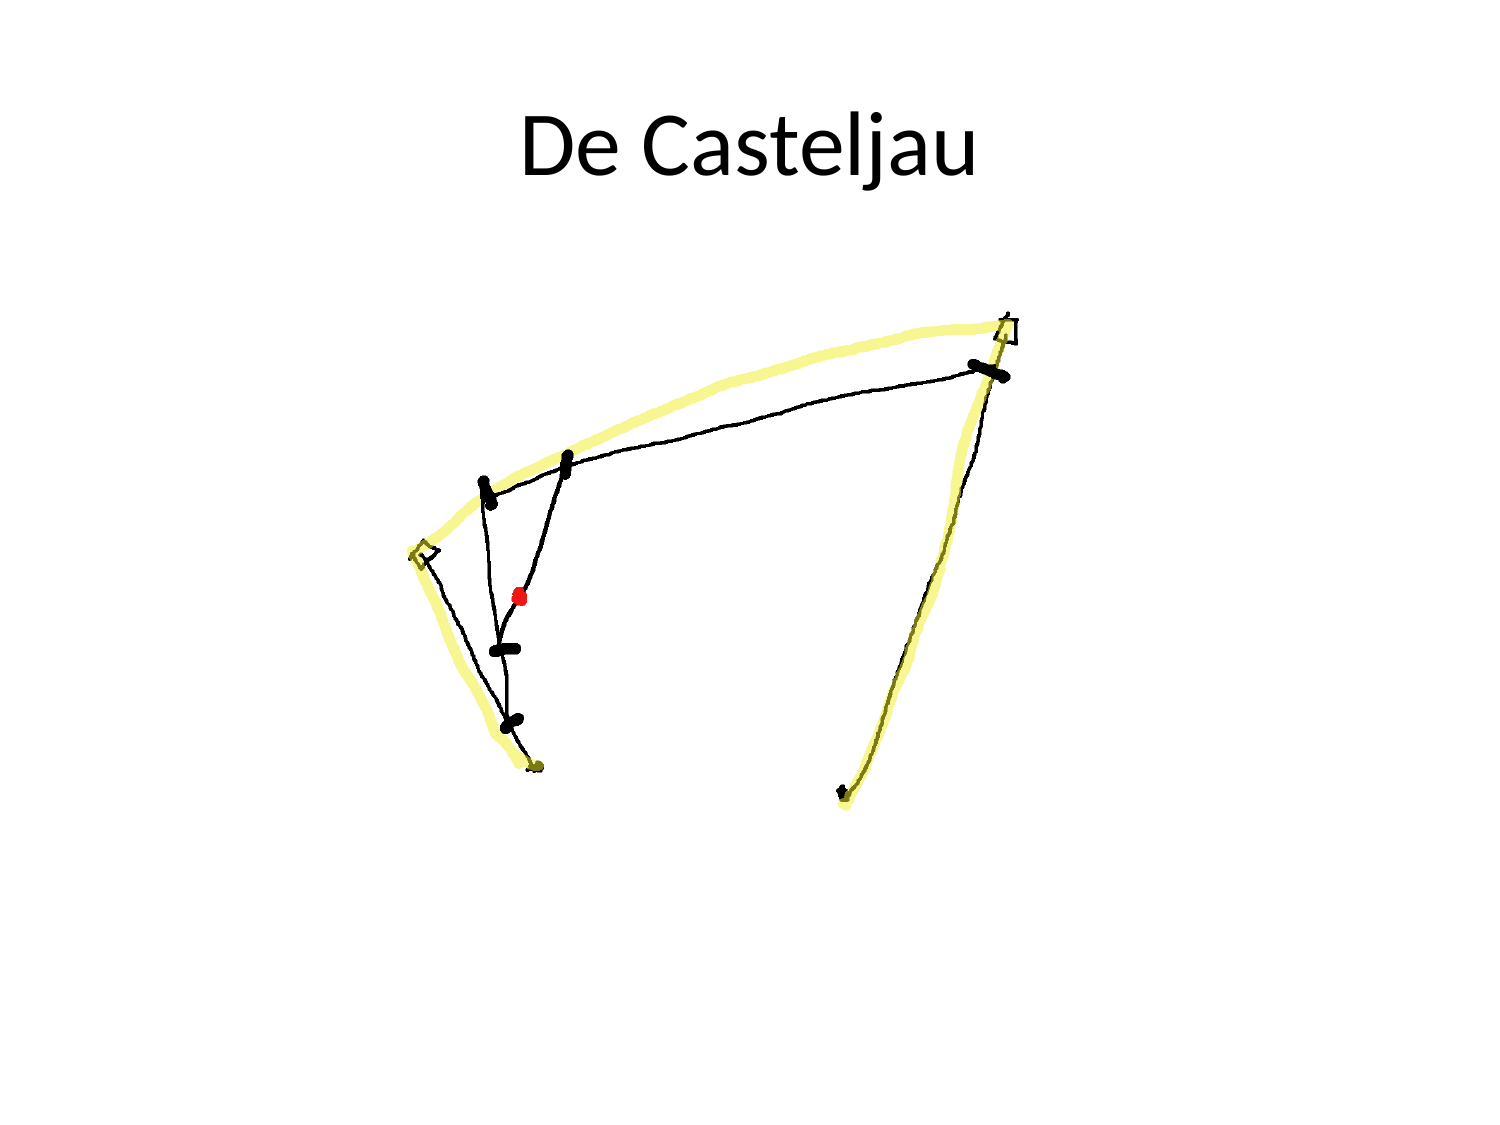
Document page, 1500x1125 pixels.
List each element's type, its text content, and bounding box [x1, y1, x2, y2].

title De Casteljau [75, 45, 1425, 233]
picture [299, 232, 1201, 893]
